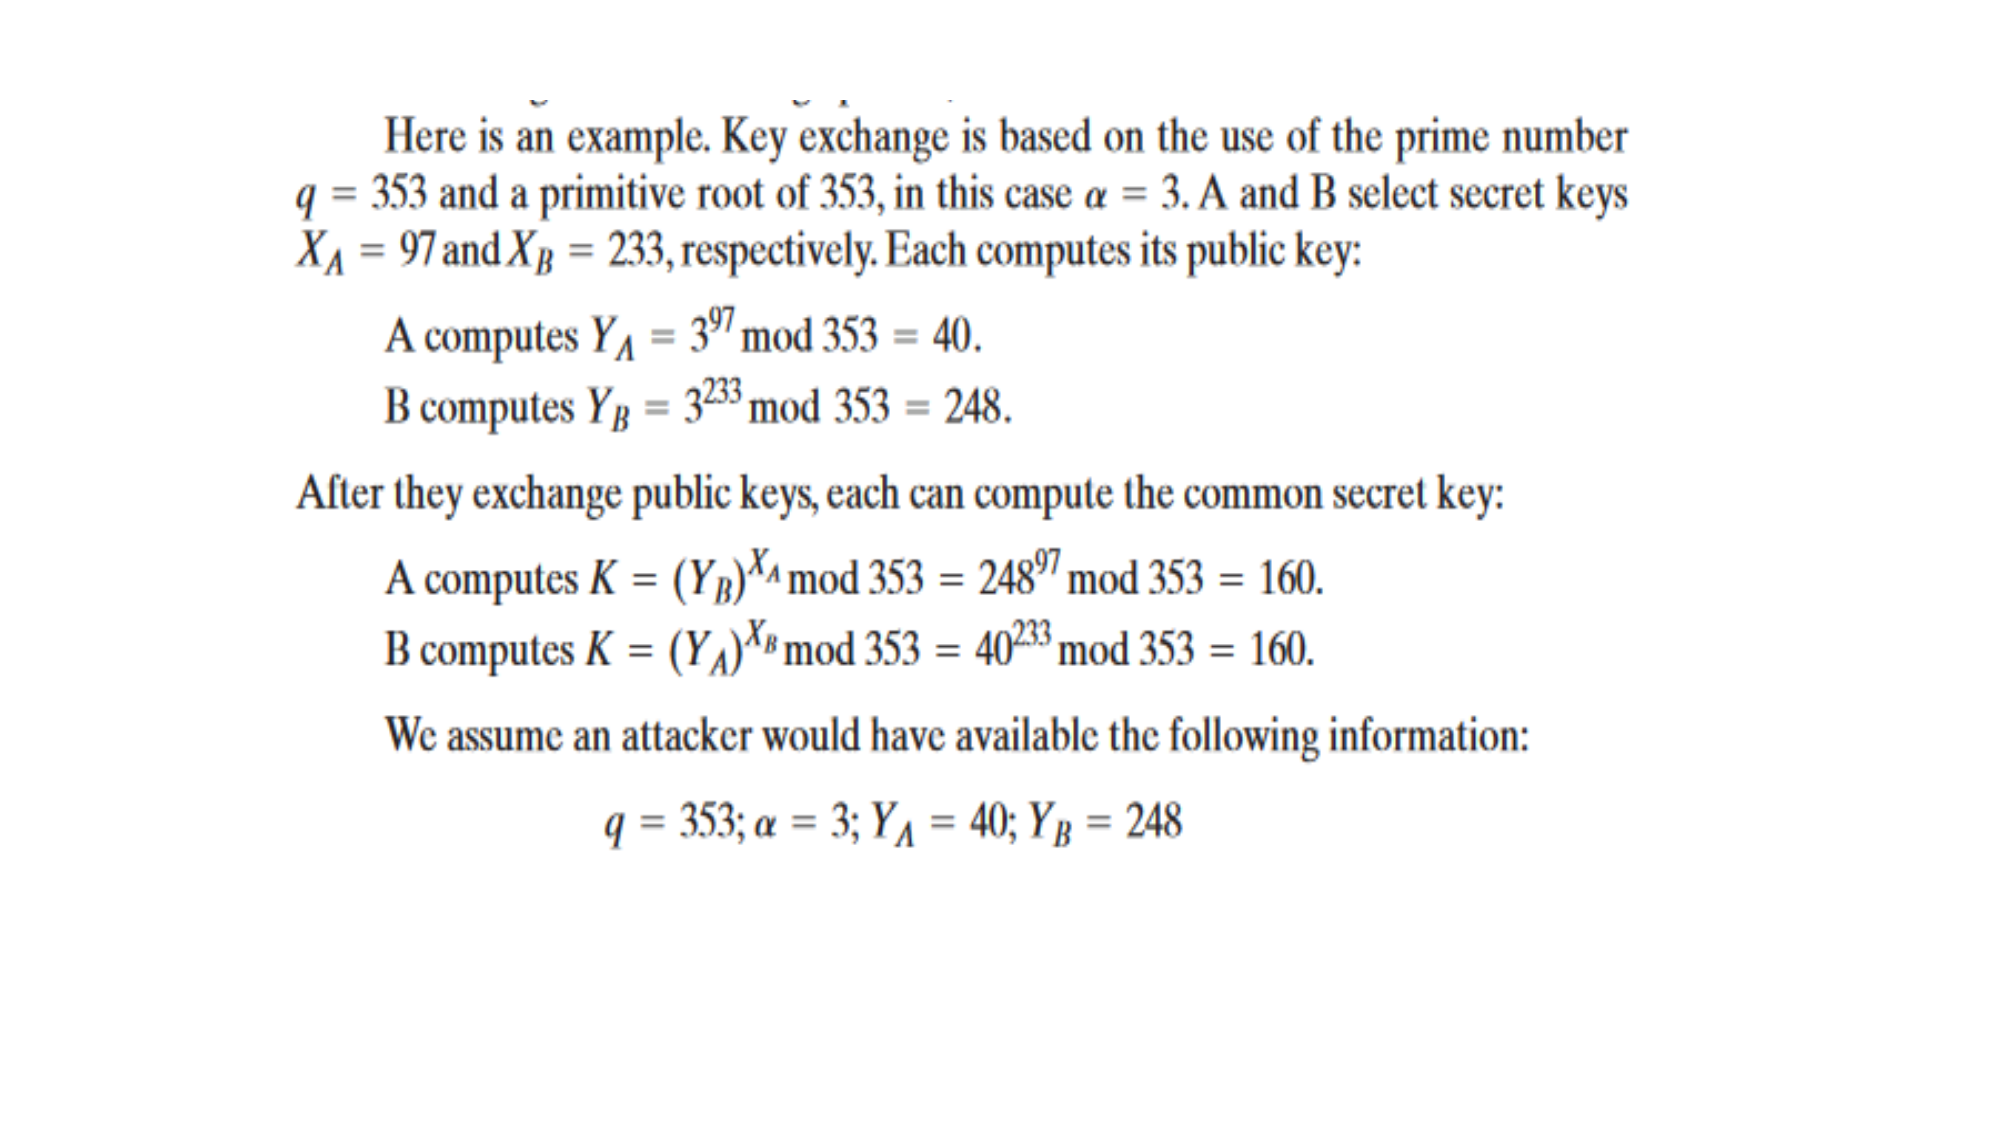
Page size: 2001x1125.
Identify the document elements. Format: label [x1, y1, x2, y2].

picture [156, 100, 1705, 990]
